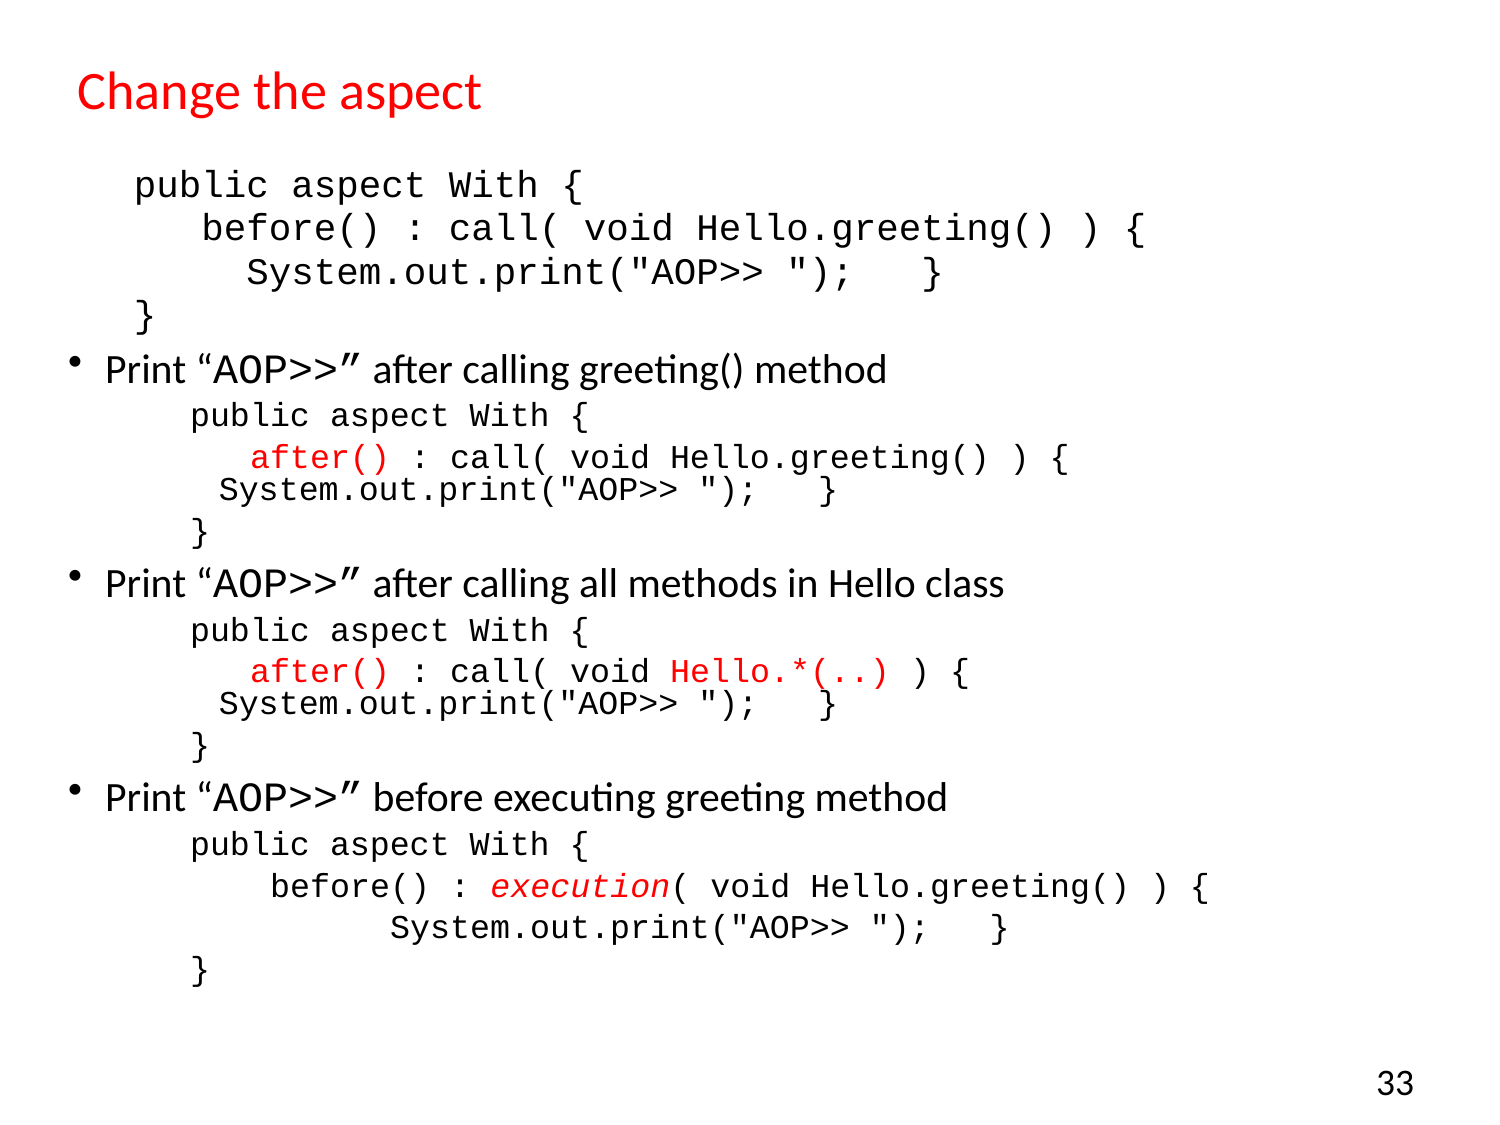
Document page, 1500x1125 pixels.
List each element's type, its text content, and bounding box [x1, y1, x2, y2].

title Change the aspect [62, 49, 1426, 126]
slide_number 33 [1324, 1049, 1438, 1125]
list public aspect With { before() : call( void Hello.greeting() ) { System.out.print("AOP>> "); } } Print “AOP>>” after calling greeting() method public aspect With { after() : call( void Hello.greeting() ) { System.out.print("AOP>> "); } } Print “AOP>>” after calling all methods in Hello class public aspect With { after() : call( void Hello.*(..) ) { System.out.print("AOP>> "); } } Print “AOP>>” before executing greeting method public aspect With { before() : execution( void Hello.greeting() ) { System.out.print("AOP>> "); } } [52, 160, 1429, 1012]
